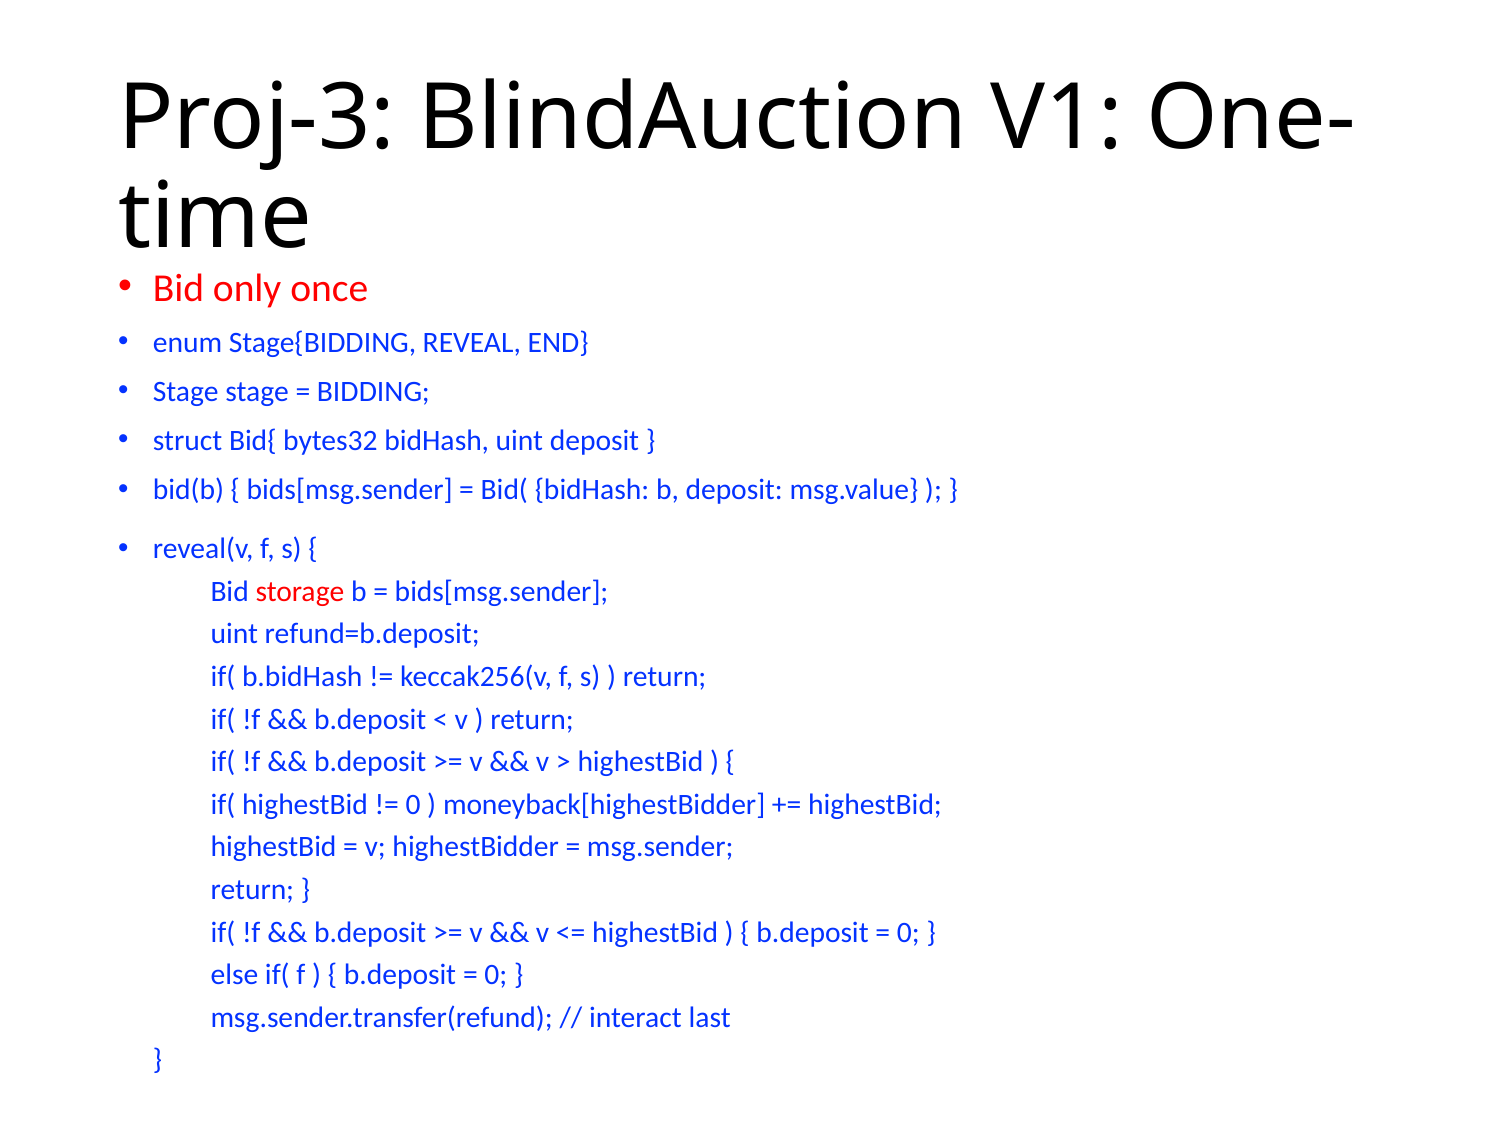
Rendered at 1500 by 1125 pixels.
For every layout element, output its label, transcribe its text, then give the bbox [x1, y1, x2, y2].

title Proj-3: BlindAuction V1: One-time [103, 59, 1397, 244]
list Bid only once enum Stage{BIDDING, REVEAL, END} Stage stage = BIDDING; struct Bid{ bytes32 bidHash, uint deposit } bid(b) { bids[msg.sender] = Bid( {bidHash: b, deposit: msg.value} ); } reveal(v, f, s) { Bid storage b = bids[msg.sender]; uint refund=b.deposit; if( b.bidHash != keccak256(v, f, s) ) return; if( !f && b.deposit < v ) return; if( !f && b.deposit >= v && v > highestBid ) { if( highestBid != 0 ) moneyback[highestBidder] += highestBid; highestBid = v; highestBidder = msg.sender; return; } if( !f && b.deposit >= v && v <= highestBid ) { b.deposit = 0; } else if( f ) { b.deposit = 0; } msg.sender.transfer(refund); // interact last } [103, 244, 1397, 1092]
